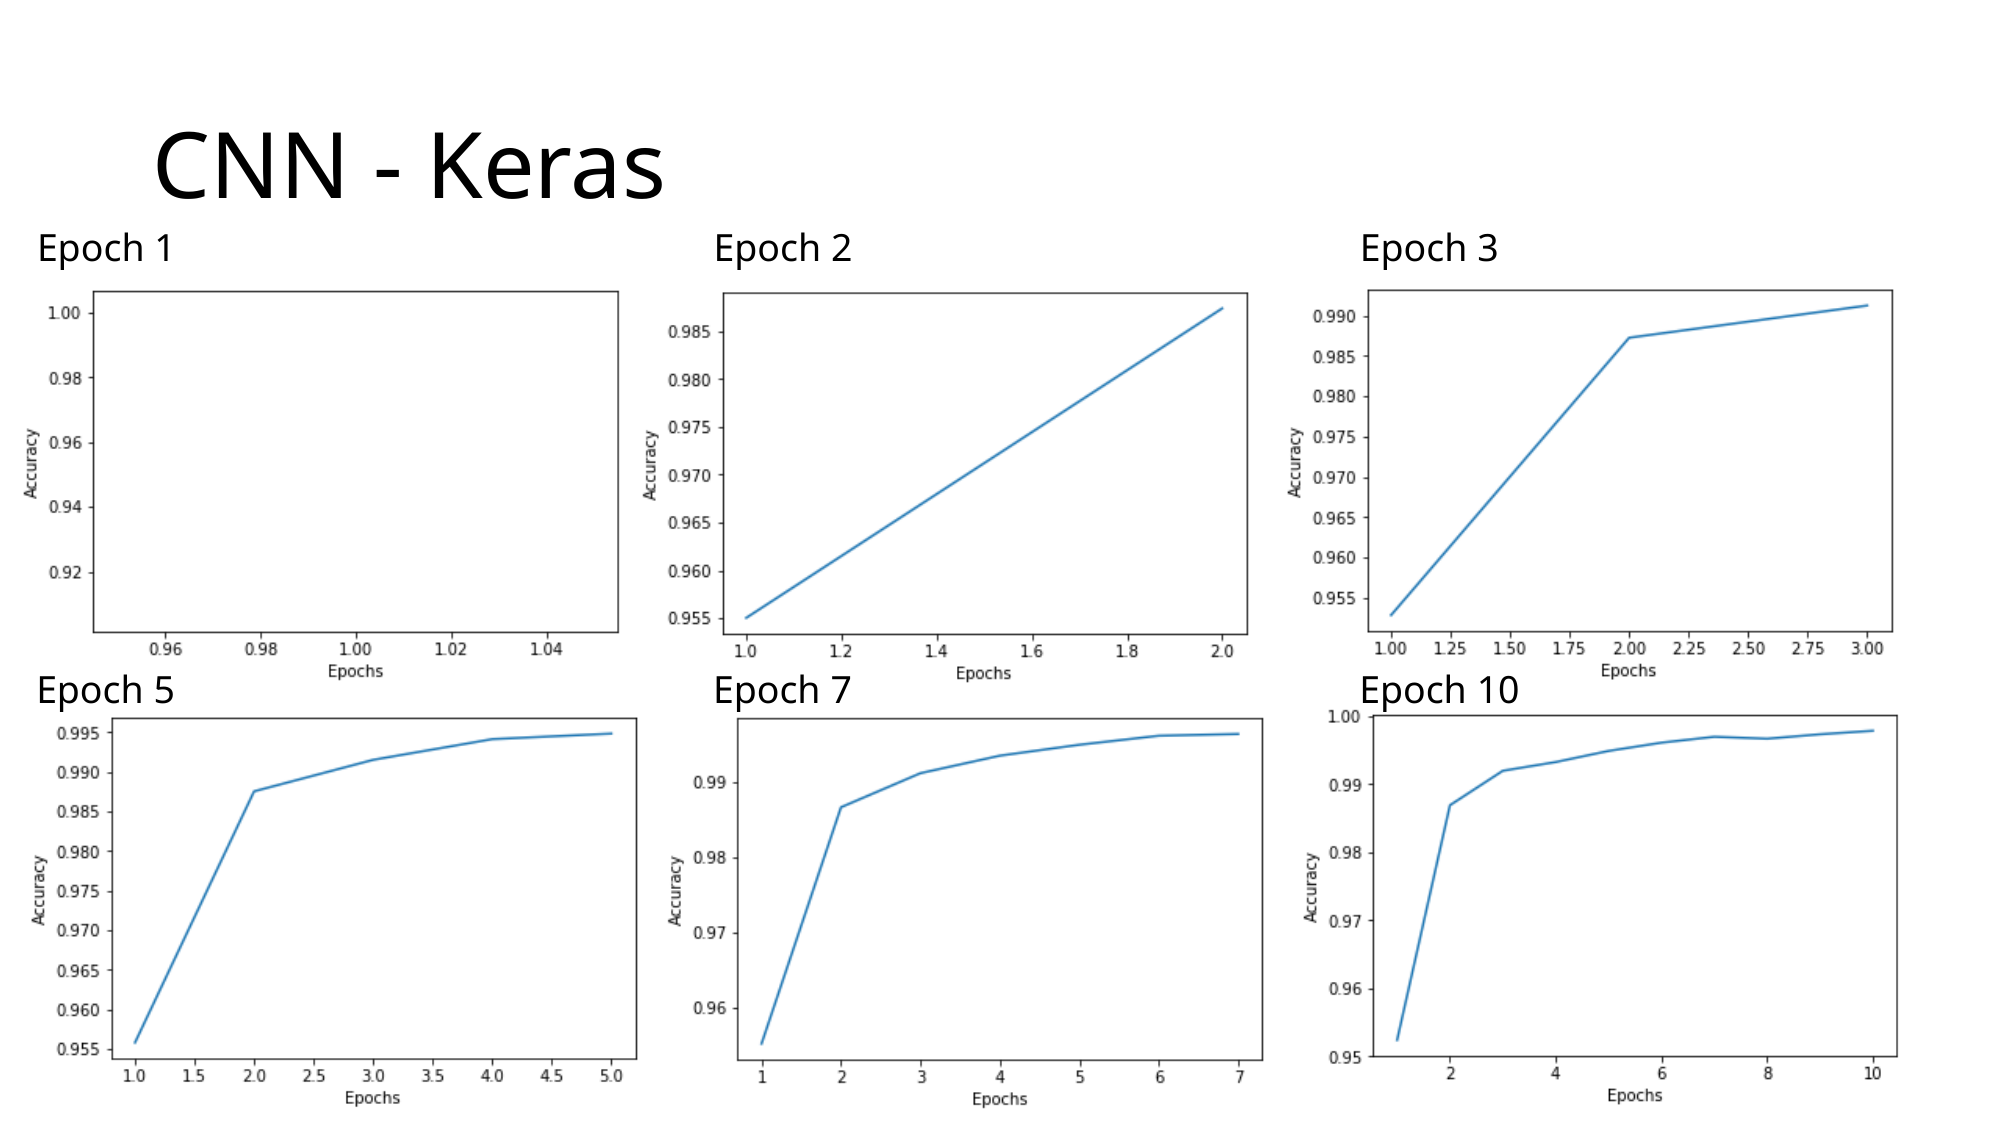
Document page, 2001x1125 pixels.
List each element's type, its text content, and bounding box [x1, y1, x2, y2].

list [21, 277, 637, 695]
picture [21, 271, 1920, 1118]
text_box Epoch 3 [1345, 216, 1589, 271]
title CNN - Keras [137, 59, 1863, 277]
text_box Epoch 7 [698, 695, 942, 701]
text_box Epoch 1 [22, 216, 266, 277]
text_box Epoch 2 [698, 216, 943, 277]
